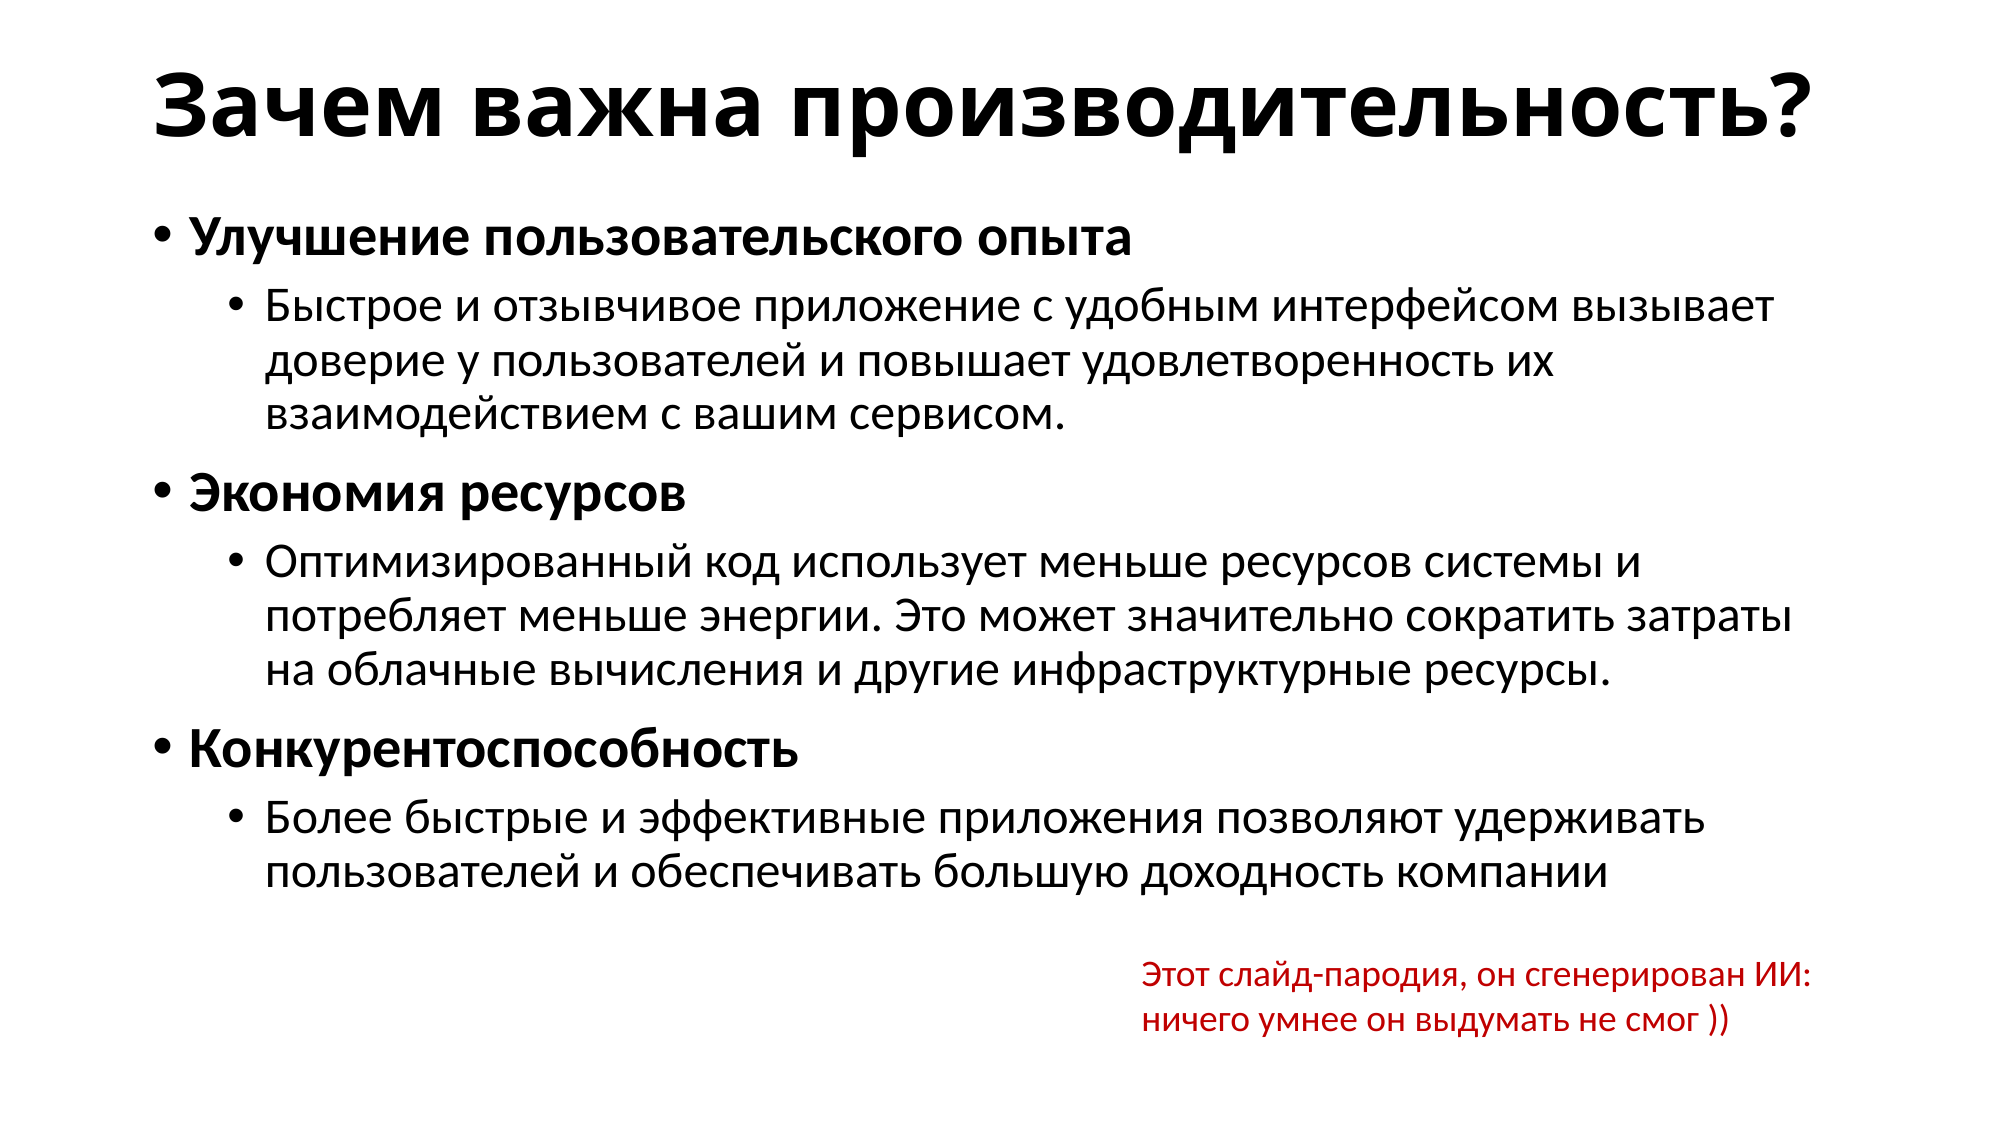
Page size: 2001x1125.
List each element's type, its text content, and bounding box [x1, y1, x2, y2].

text_box Этот слайд-пародия, он сгенерирован ИИ: ничего умнее он выдумать не смог )) [1126, 941, 1914, 1047]
title Зачем важна производительность? [137, 40, 1863, 175]
list Улучшение пользовательского опыта Быстрое и отзывчивое приложение с удобным интерфейсом вызывает доверие у пользователей и повышает удовлетворенность их взаимодействием с вашим сервисом. Экономия ресурсов Оптимизированный код использует меньше ресурсов системы и потребляет меньше энергии. Это может значительно сократить затраты на облачные вычисления и другие инфраструктурные ресурсы. Конкурентоспособность Более быстрые и эффективные приложения позволяют удерживать пользователей и обеспечивать большую доходность компании [137, 198, 1863, 940]
